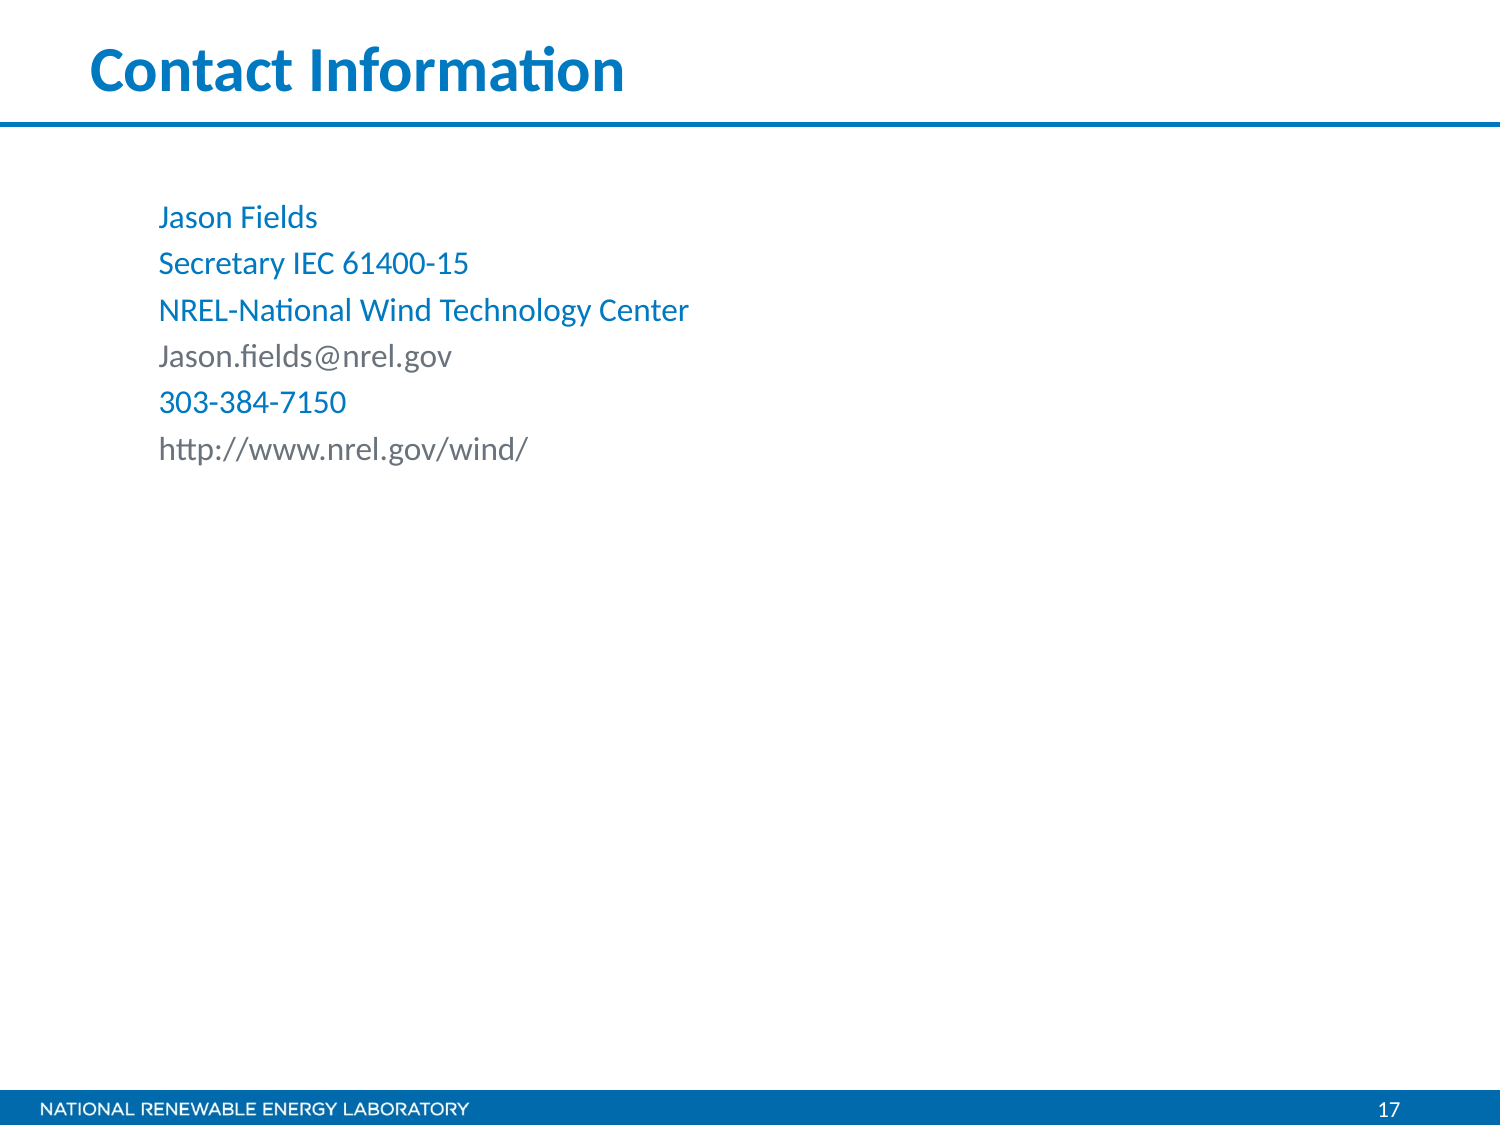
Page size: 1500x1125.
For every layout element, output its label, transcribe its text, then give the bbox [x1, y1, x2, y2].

title Contact Information [75, 20, 1425, 113]
picture [0, 1090, 1500, 1125]
list Jason Fields Secretary IEC 61400-15 NREL-National Wind Technology Center Jason.fields@nrel.gov 303-384-7150 http://www.nrel.gov/wind/ [75, 187, 938, 475]
